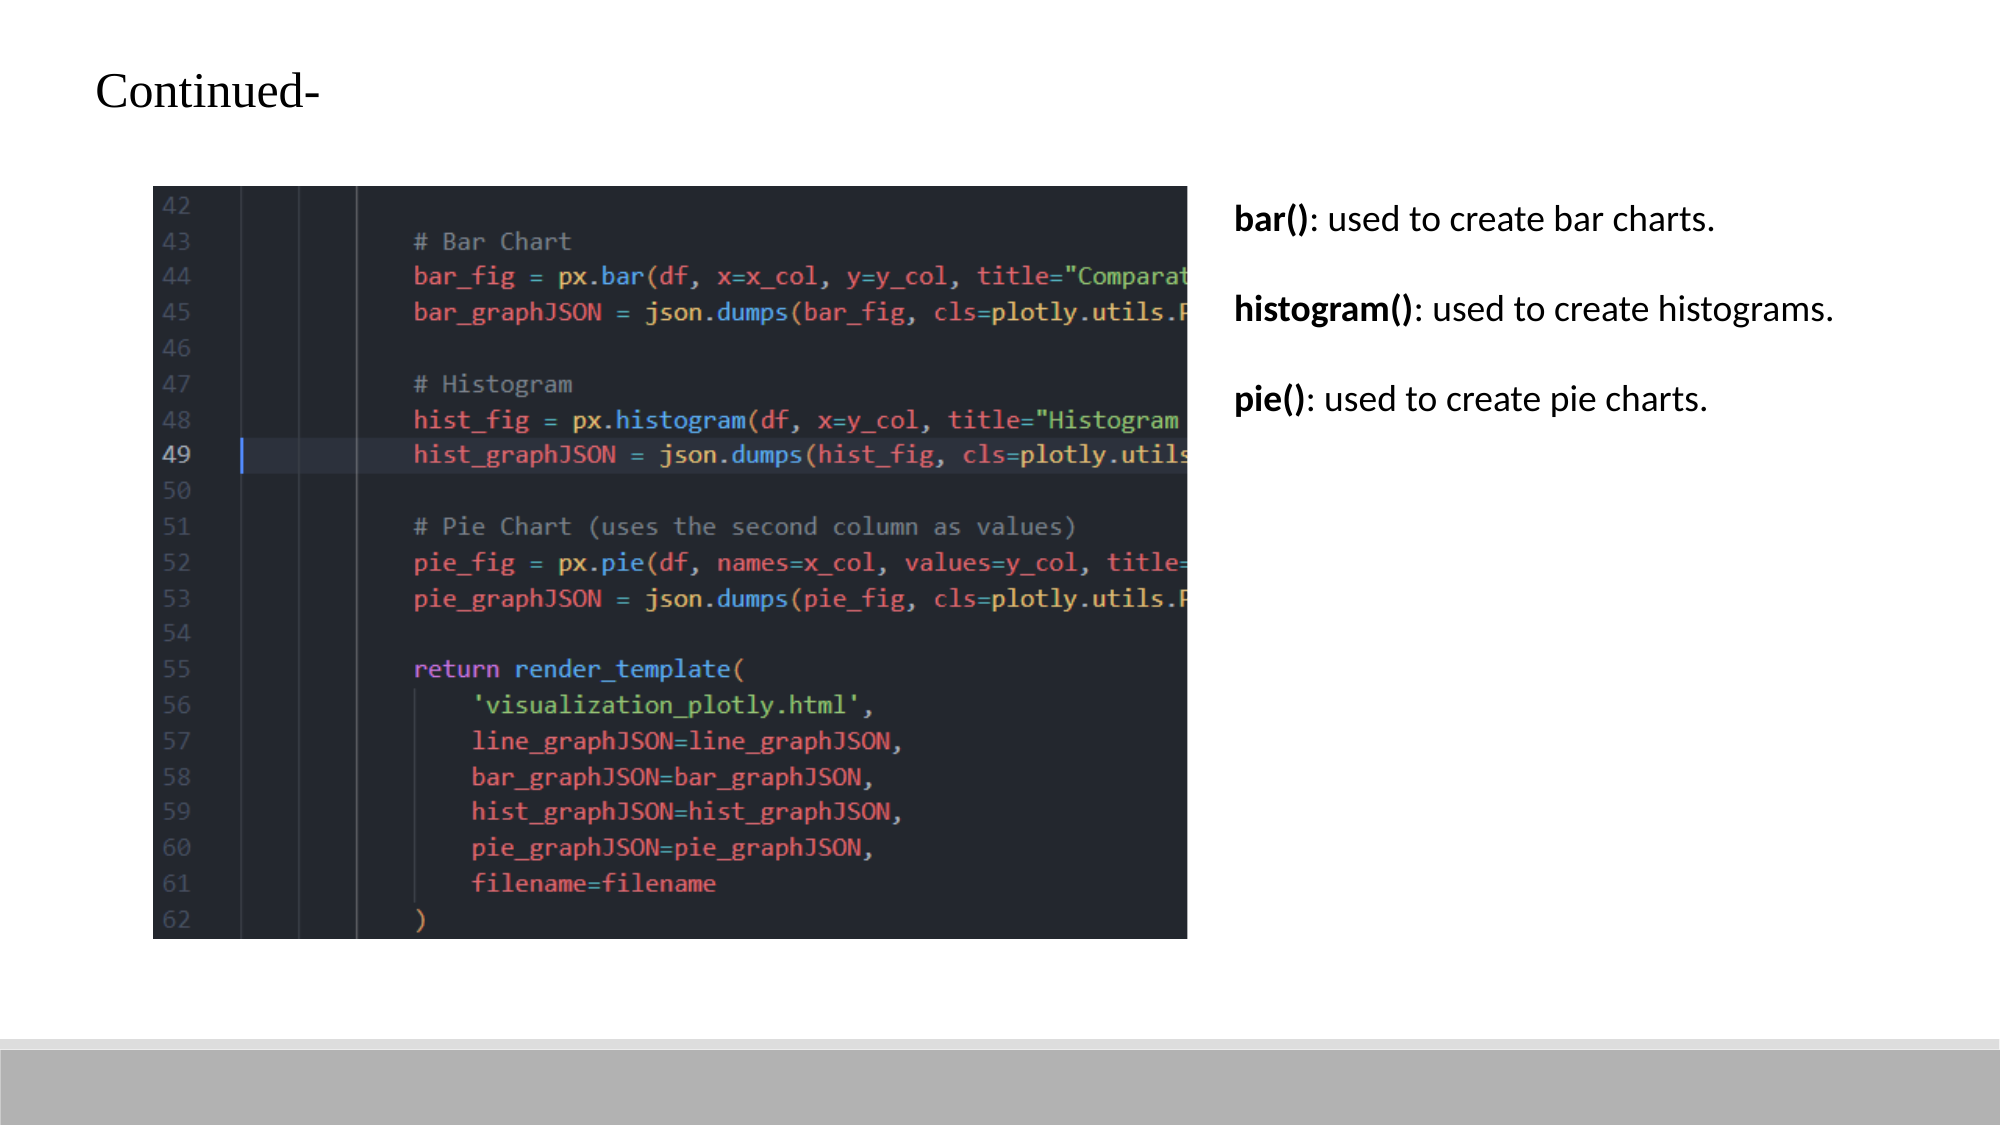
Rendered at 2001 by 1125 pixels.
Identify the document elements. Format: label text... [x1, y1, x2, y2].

text_box Continued- [80, 49, 1031, 125]
picture [152, 186, 1188, 939]
text_box bar(): used to create bar charts. histogram(): used to create histograms. pie(): used to create pie charts. [1219, 186, 1941, 427]
